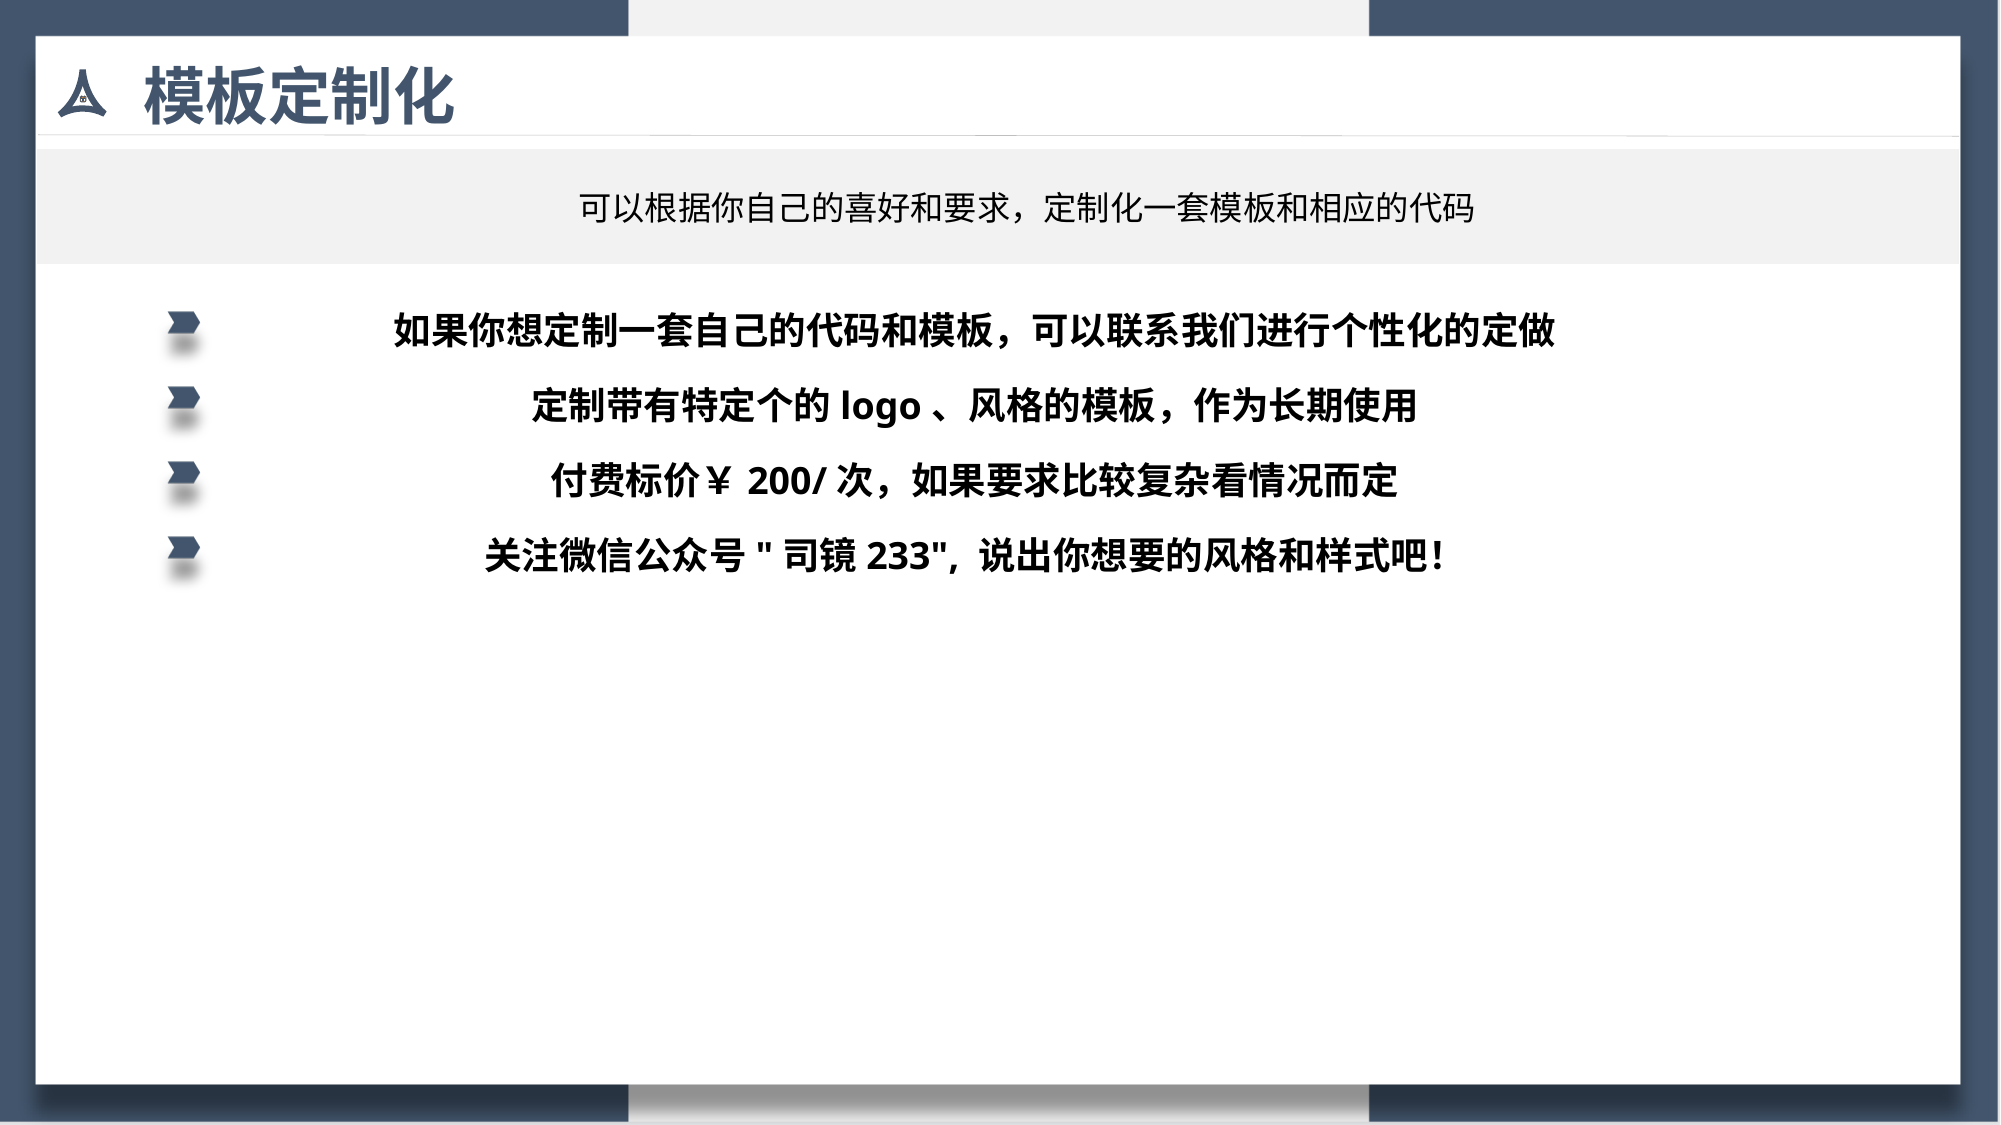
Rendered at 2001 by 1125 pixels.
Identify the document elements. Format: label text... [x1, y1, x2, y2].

text_box 付费标价￥200/次，如果要求比较复杂看情况而定 [536, 449, 1414, 510]
text_box 如果你想定制一套自己的代码和模板，可以联系我们进行个性化的定做 [378, 299, 1572, 360]
text_box 定制带有特定个的logo、风格的模板，作为长期使用 [516, 374, 1434, 435]
picture [0, 0, 2001, 1125]
title 模板定制化 [128, 24, 1819, 149]
text_box 关注微信公众号"司镜233", 说出你想要的风格和样式吧！ [469, 524, 1481, 585]
